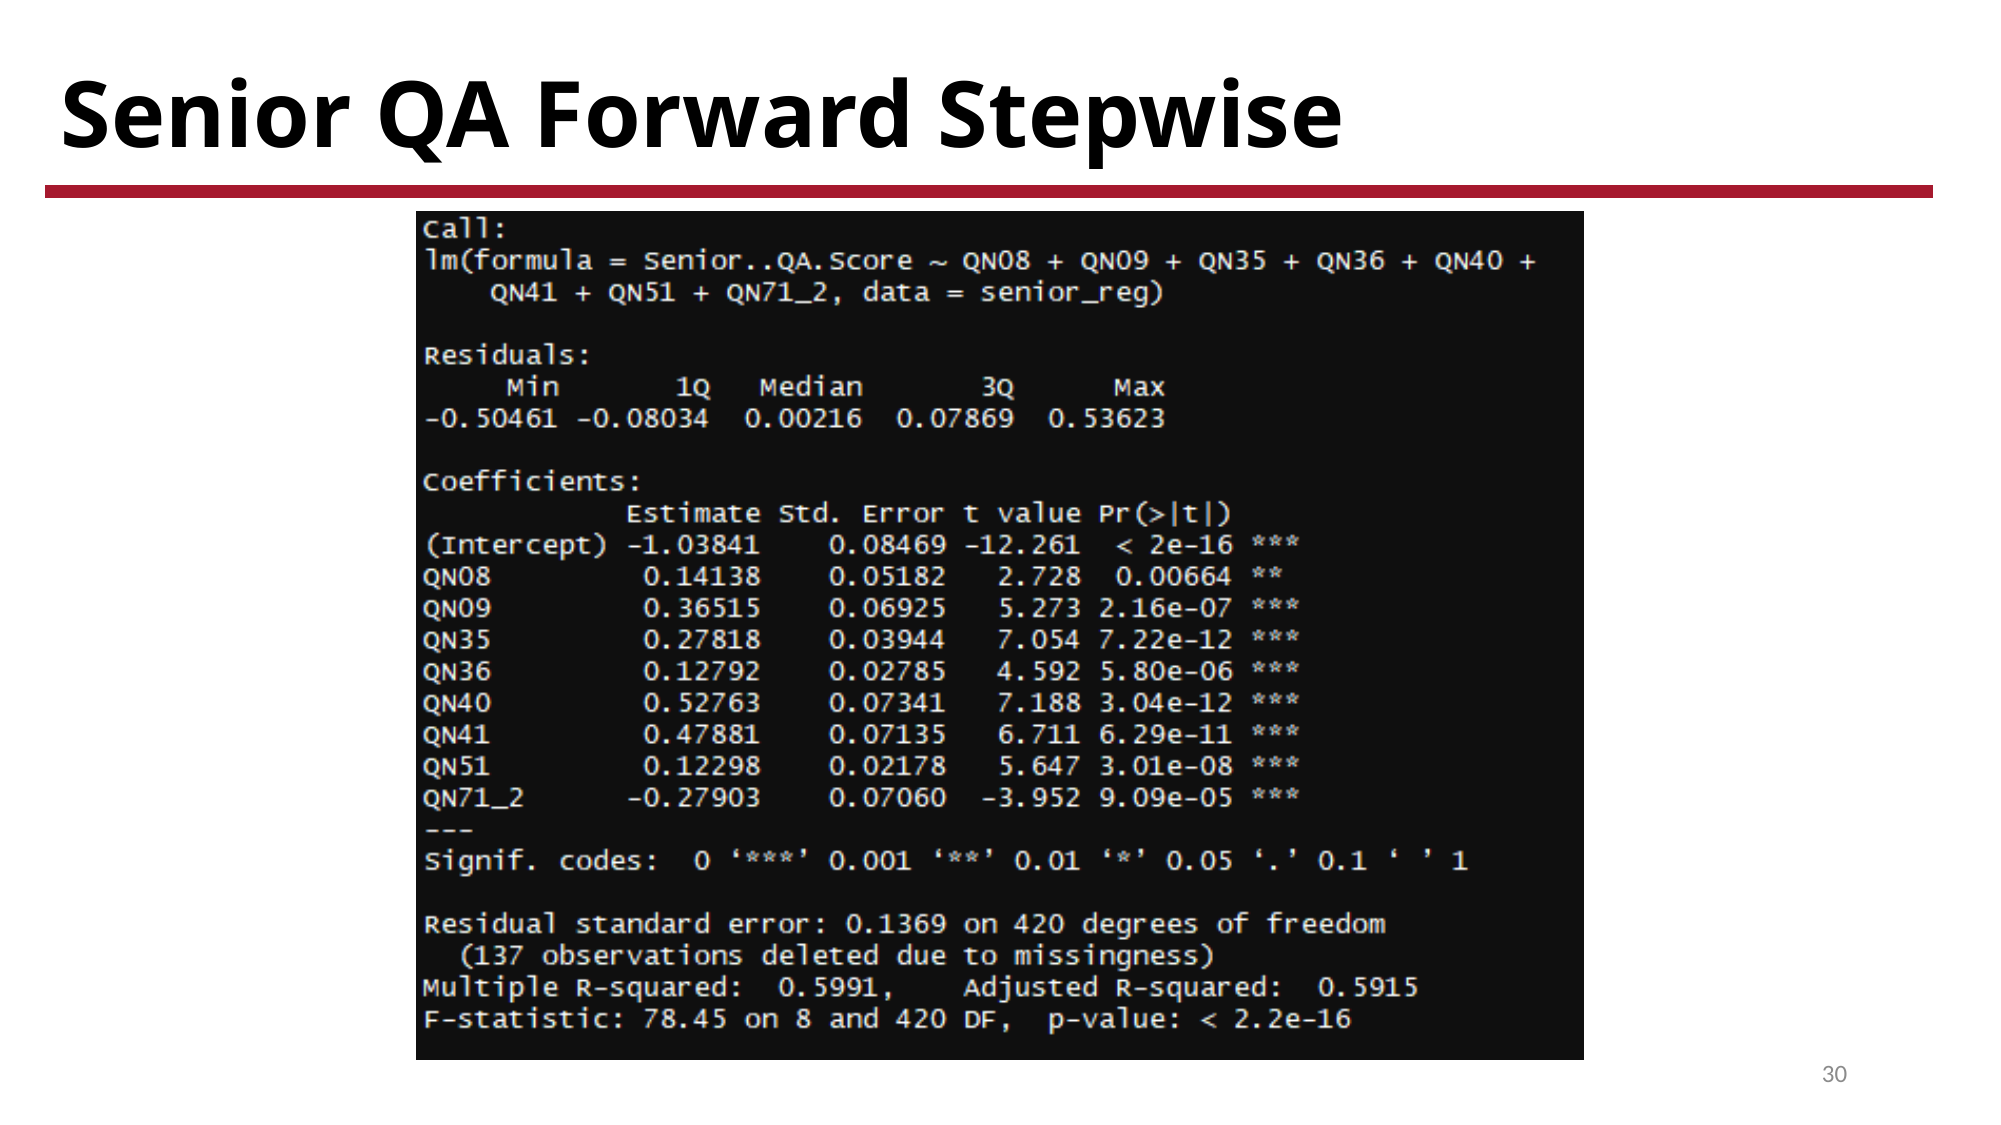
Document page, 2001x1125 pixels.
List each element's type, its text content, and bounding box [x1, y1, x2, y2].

text_box [45, 185, 1932, 197]
picture [416, 211, 1584, 1060]
slide_number 30 [1412, 1042, 1863, 1103]
title Senior QA Forward Stepwise [45, 49, 1771, 185]
